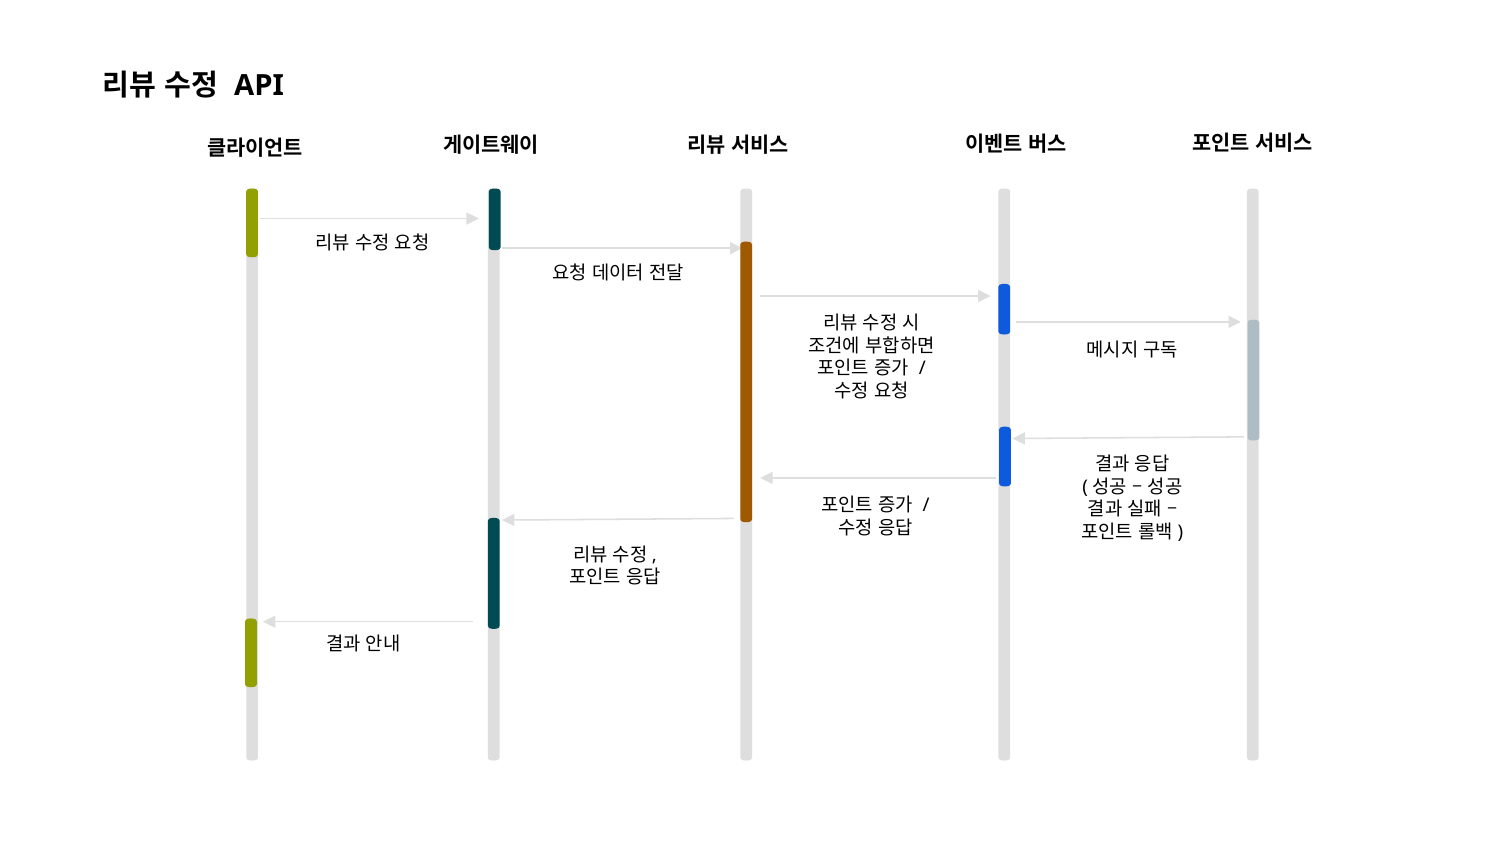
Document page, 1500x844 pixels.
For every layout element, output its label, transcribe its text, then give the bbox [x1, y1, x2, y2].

text_box 요청 데이터 전달 [535, 257, 701, 295]
text_box [487, 189, 500, 520]
text_box [998, 283, 1011, 335]
text_box [740, 241, 753, 523]
text_box [1246, 188, 1259, 761]
text_box [998, 332, 1011, 761]
text_box 리뷰 수정 API [87, 51, 673, 117]
text_box [999, 426, 1011, 487]
text_box 리뷰 수정 시 조건에 부합하면 포인트 증가 / 수정 요청 [789, 304, 955, 416]
text_box 결과 응답 (성공 – 성공 결과 실패 – 포인트 롤백) [1049, 447, 1215, 557]
text_box 포인트 서비스 [1170, 117, 1336, 168]
text_box 메시지 구독 [1049, 331, 1215, 372]
text_box [488, 188, 501, 251]
text_box [487, 517, 500, 629]
text_box [246, 188, 258, 258]
text_box 이벤트 버스 [933, 117, 1099, 169]
text_box [998, 188, 1011, 286]
text_box 리뷰 수정, 포인트 응답 [532, 530, 698, 603]
text_box 포인트 증가 / 수정 응답 [792, 487, 958, 553]
text_box 리뷰 서비스 [658, 118, 824, 169]
text_box [245, 618, 257, 688]
text_box 게이트웨이 [408, 118, 574, 169]
text_box [740, 188, 753, 244]
text_box 결과 안내 [280, 631, 446, 666]
text_box [740, 520, 753, 761]
text_box [487, 626, 500, 761]
text_box [246, 256, 258, 761]
text_box 클라이언트 [171, 121, 337, 172]
text_box 리뷰 수정 요청 [289, 227, 455, 266]
text_box [1247, 319, 1260, 441]
